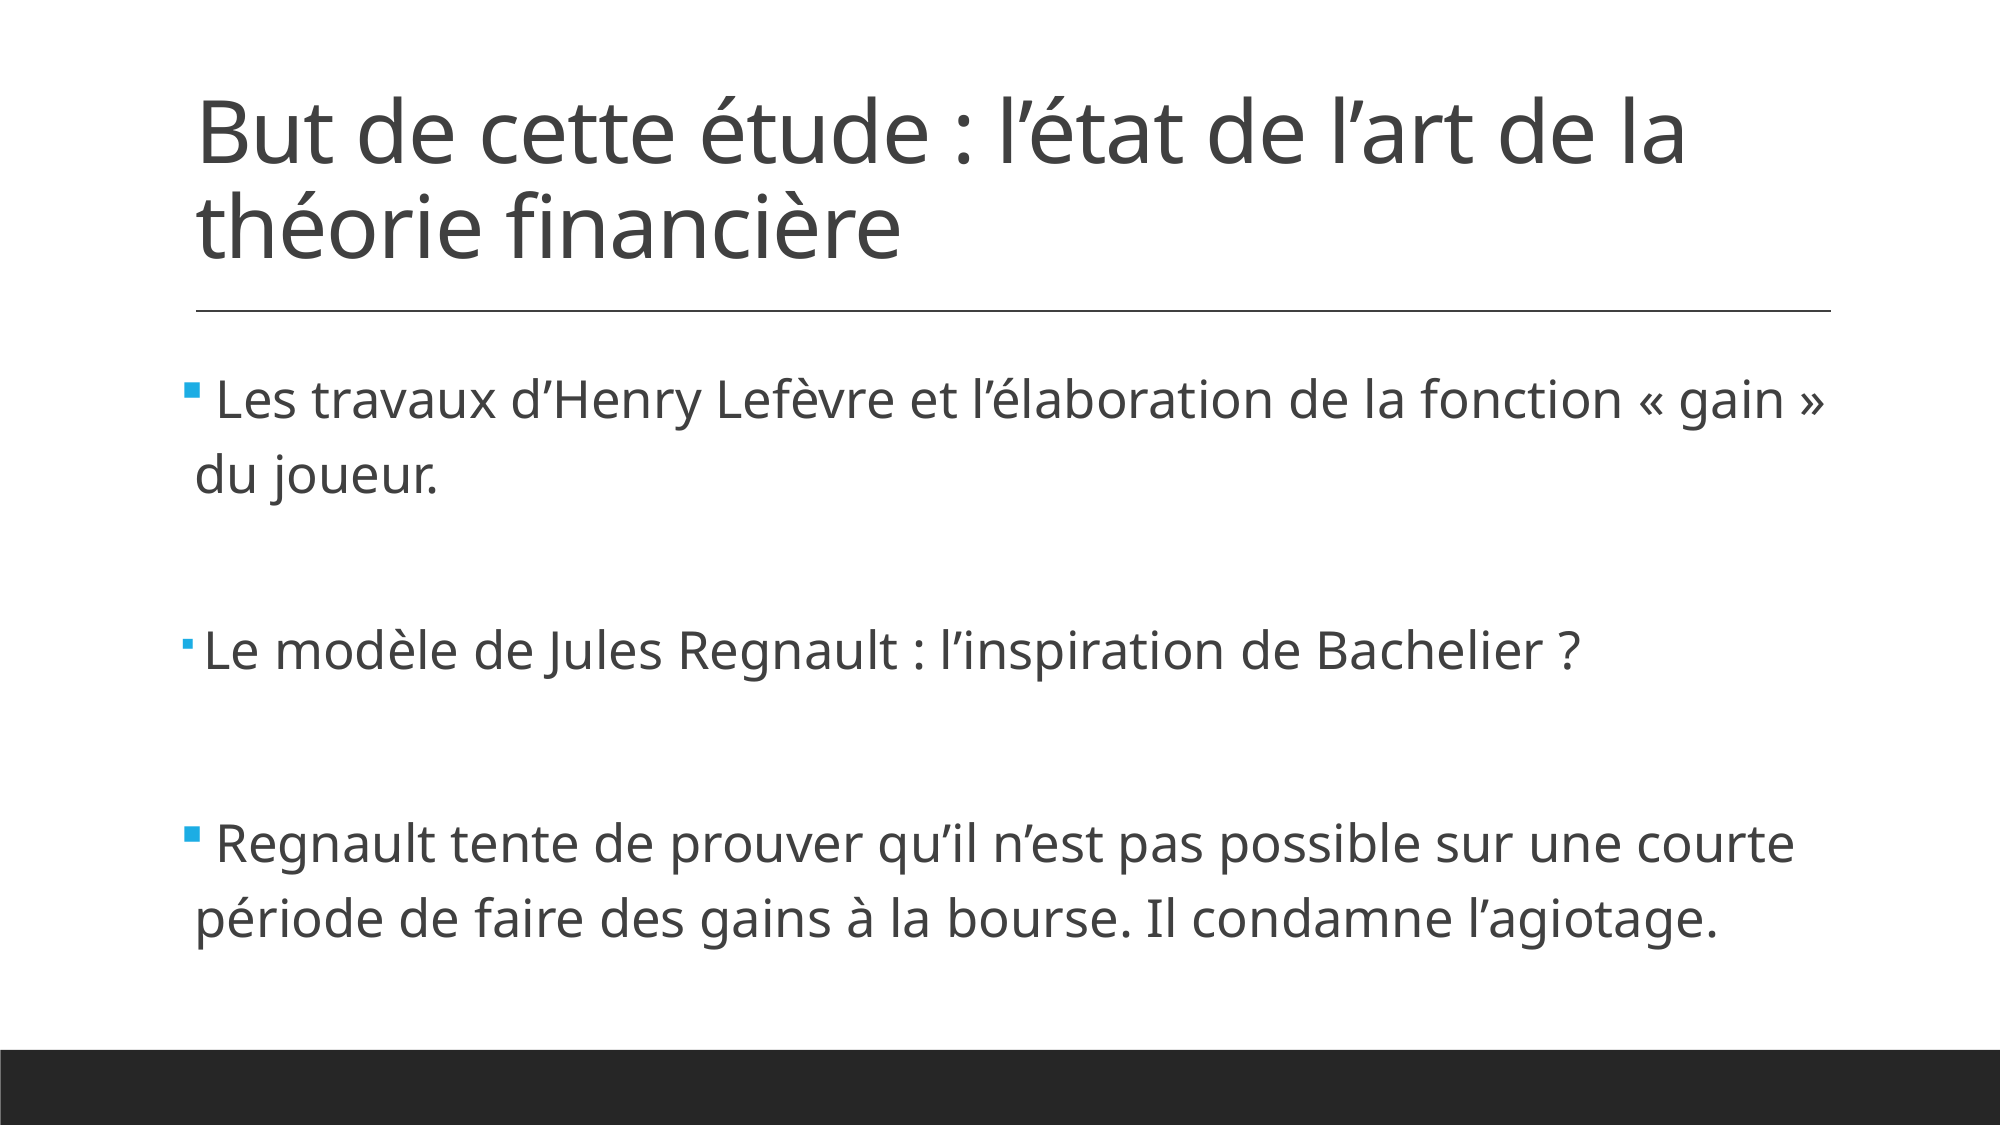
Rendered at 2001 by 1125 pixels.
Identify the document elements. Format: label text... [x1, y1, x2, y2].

title But de cette étude : l’état de l’art de la théorie financière [180, 47, 1830, 285]
list Les travaux d’Henry Lefèvre et l’élaboration de la fonction « gain » du joueur. Le modèle de Jules Regnault : l’inspiration de Bachelier ? Regnault tente de prouver qu’il n’est pas possible sur une courte période de faire des gains à la bourse. Il condamne l’agiotage. [180, 345, 1830, 963]
